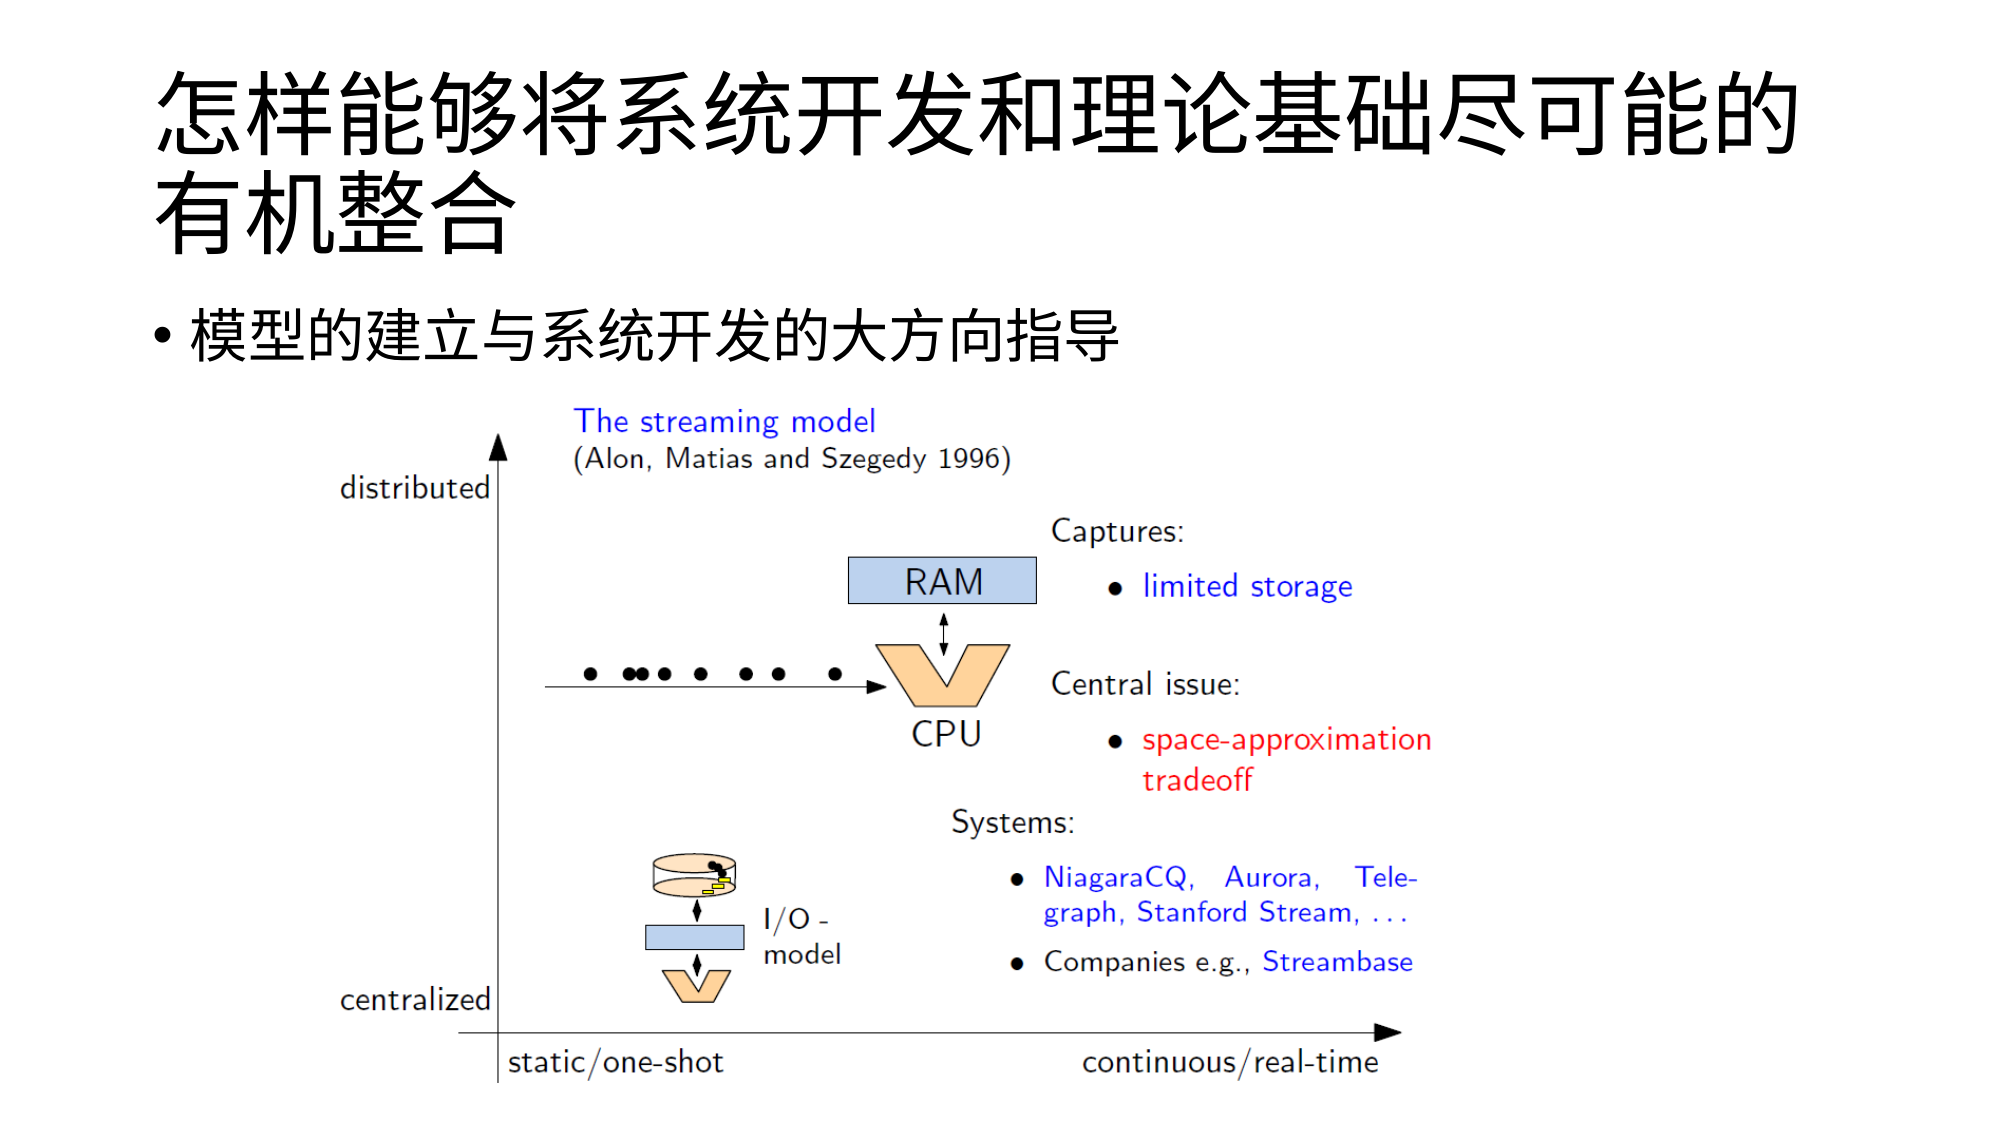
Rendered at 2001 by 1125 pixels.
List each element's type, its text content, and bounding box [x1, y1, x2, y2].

picture [337, 390, 1435, 1102]
list 模型的建立与系统开发的大方向指导 [137, 299, 1863, 1014]
title 怎样能够将系统开发和理论基础尽可能的有机整合 [137, 59, 1863, 278]
